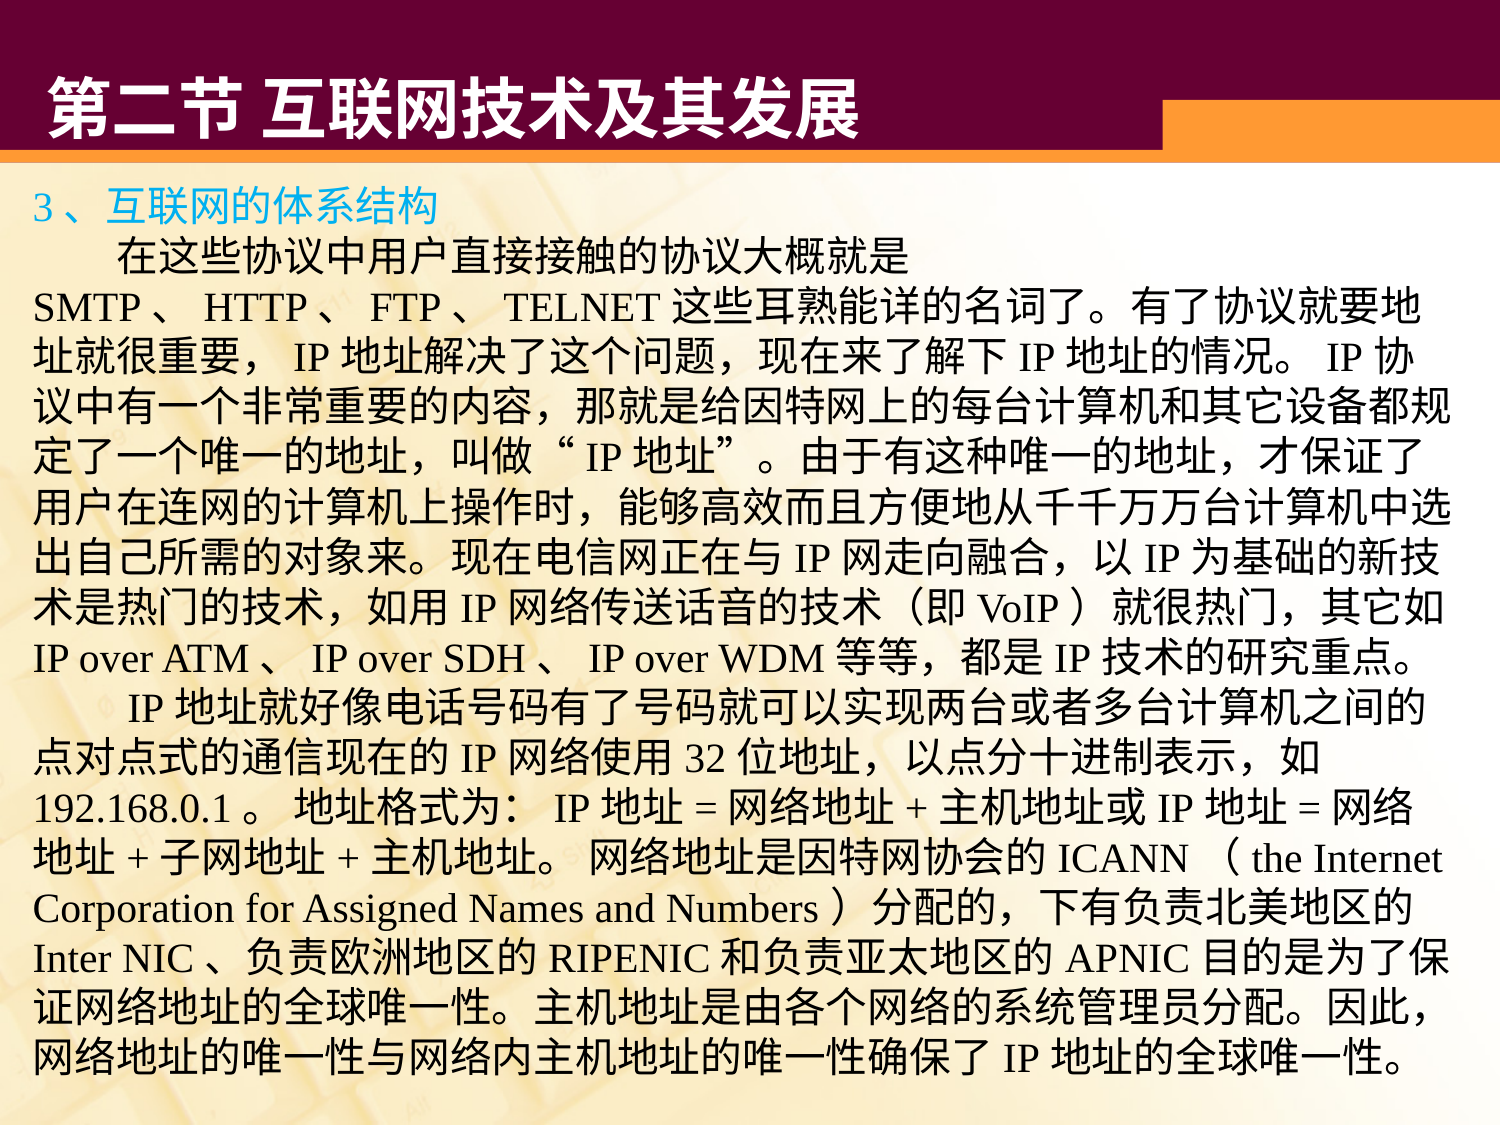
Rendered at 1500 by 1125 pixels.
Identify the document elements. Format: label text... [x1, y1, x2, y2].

title 第二节 互联网技术及其发展 [29, 50, 1338, 164]
list 3、互联网的体系结构 在这些协议中用户直接接触的协议大概就是SMTP、HTTP、FTP、TELNET这些耳熟能详的名词了。有了协议就要地址就很重要，IP地址解决了这个问题，现在来了解下IP地址的情况。IP协议中有一个非常重要的内容，那就是给因特网上的每台计算机和其它设备都规定了一个唯一的地址，叫做“IP地址”。由于有这种唯一的地址，才保证了用户在连网的计算机上操作时，能够高效而且方便地从千千万万台计算机中选出自己所需的对象来。现在电信网正在与IP网走向融合，以IP为基础的新技术是热门的技术，如用IP网络传送话音的技术（即VoIP）就很热门，其它如IP over ATM、IP over SDH、IP over WDM等等，都是IP技术的研究重点。 IP地址就好像电话号码有了号码就可以实现两台或者多台计算机之间的点对点式的通信现在的IP网络使用32位地址，以点分十进制表示，如192.168.0.1。 地址格式为：IP地址=网络地址+主机地址或IP地址=网络地址+子网地址+主机地址。 网络地址是因特网协会的ICANN（the Internet Corporation for Assigned Names and Numbers）分配的，下有负责北美地区的Inter NIC、负责欧洲地区的RIPENIC和负责亚太地区的APNIC目的是为了保证网络地址的全球唯一性。主机地址是由各个网络的系统管理员分配。因此，网络地址的唯一性与网络内主机地址的唯一性确保了IP地址的全球唯一性。 [17, 172, 1471, 1086]
picture [0, 163, 1500, 1125]
